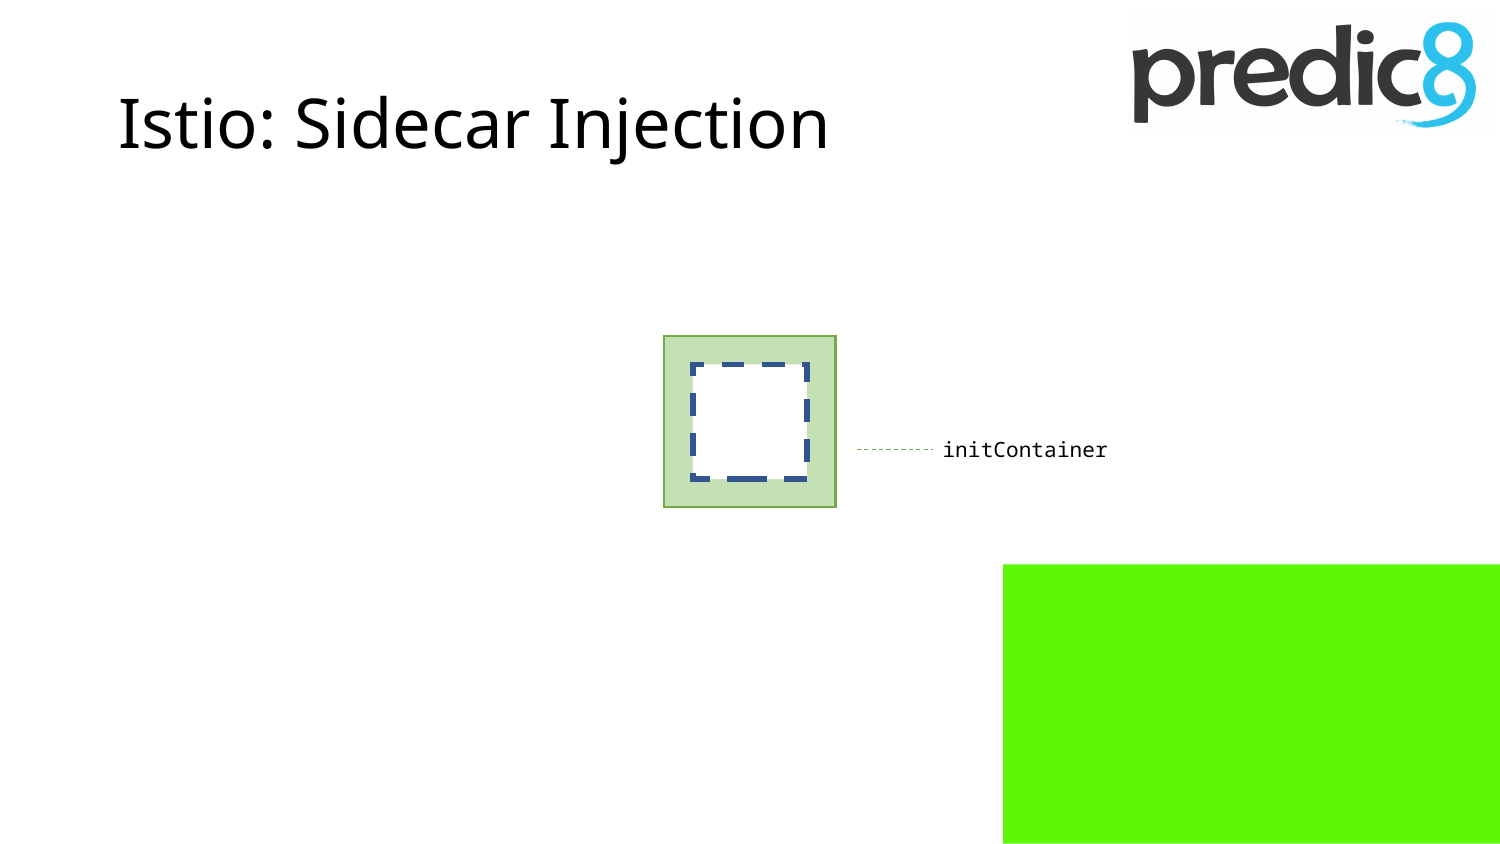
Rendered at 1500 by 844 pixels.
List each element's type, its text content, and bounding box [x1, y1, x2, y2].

text_box initContainer [927, 428, 1123, 469]
text_box [692, 363, 808, 480]
picture [1128, 9, 1493, 133]
text_box [663, 335, 837, 508]
title Istio: Sidecar Injection [103, 44, 1397, 208]
